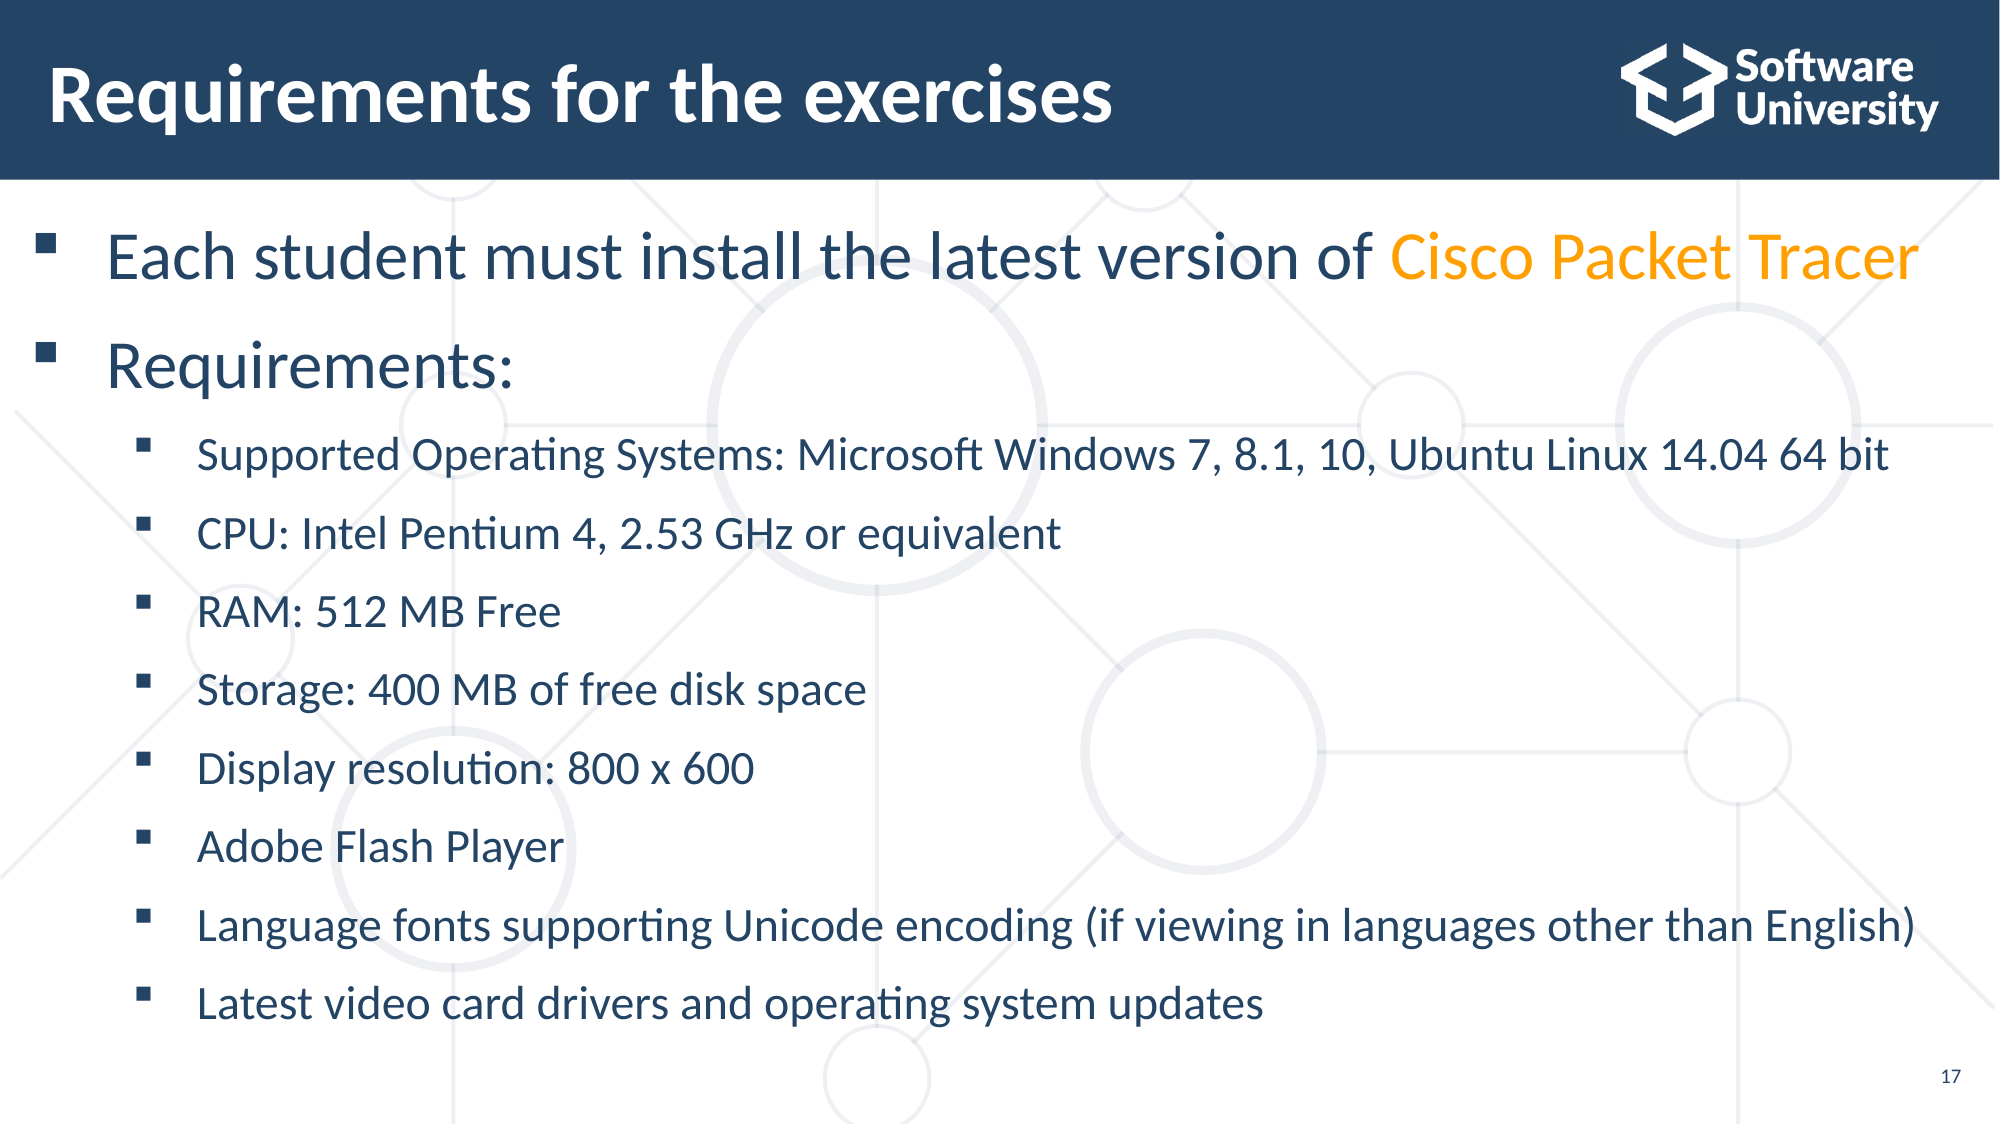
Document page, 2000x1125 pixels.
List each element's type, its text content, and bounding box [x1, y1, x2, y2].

picture [1621, 43, 1939, 136]
list Each student must install the latest version of Cisco Packet Tracer Requirements: Supported Operating Systems: Microsoft Windows 7, 8.1, 10, Ubuntu Linux 14.04 64 bit CPU: Intel Pentium 4, 2.53 GHz or equivalent RAM: 512 MB Free Storage: 400 MB of free disk space Display resolution: 800 x 600 Adobe Flash Player Language fonts supporting Unicode encoding (if viewing in languages other than English) Latest video card drivers and operating system updates [12, 196, 1988, 1050]
title Requirements for the exercises [31, 16, 1591, 162]
slide_number 17 [1896, 1049, 1968, 1101]
